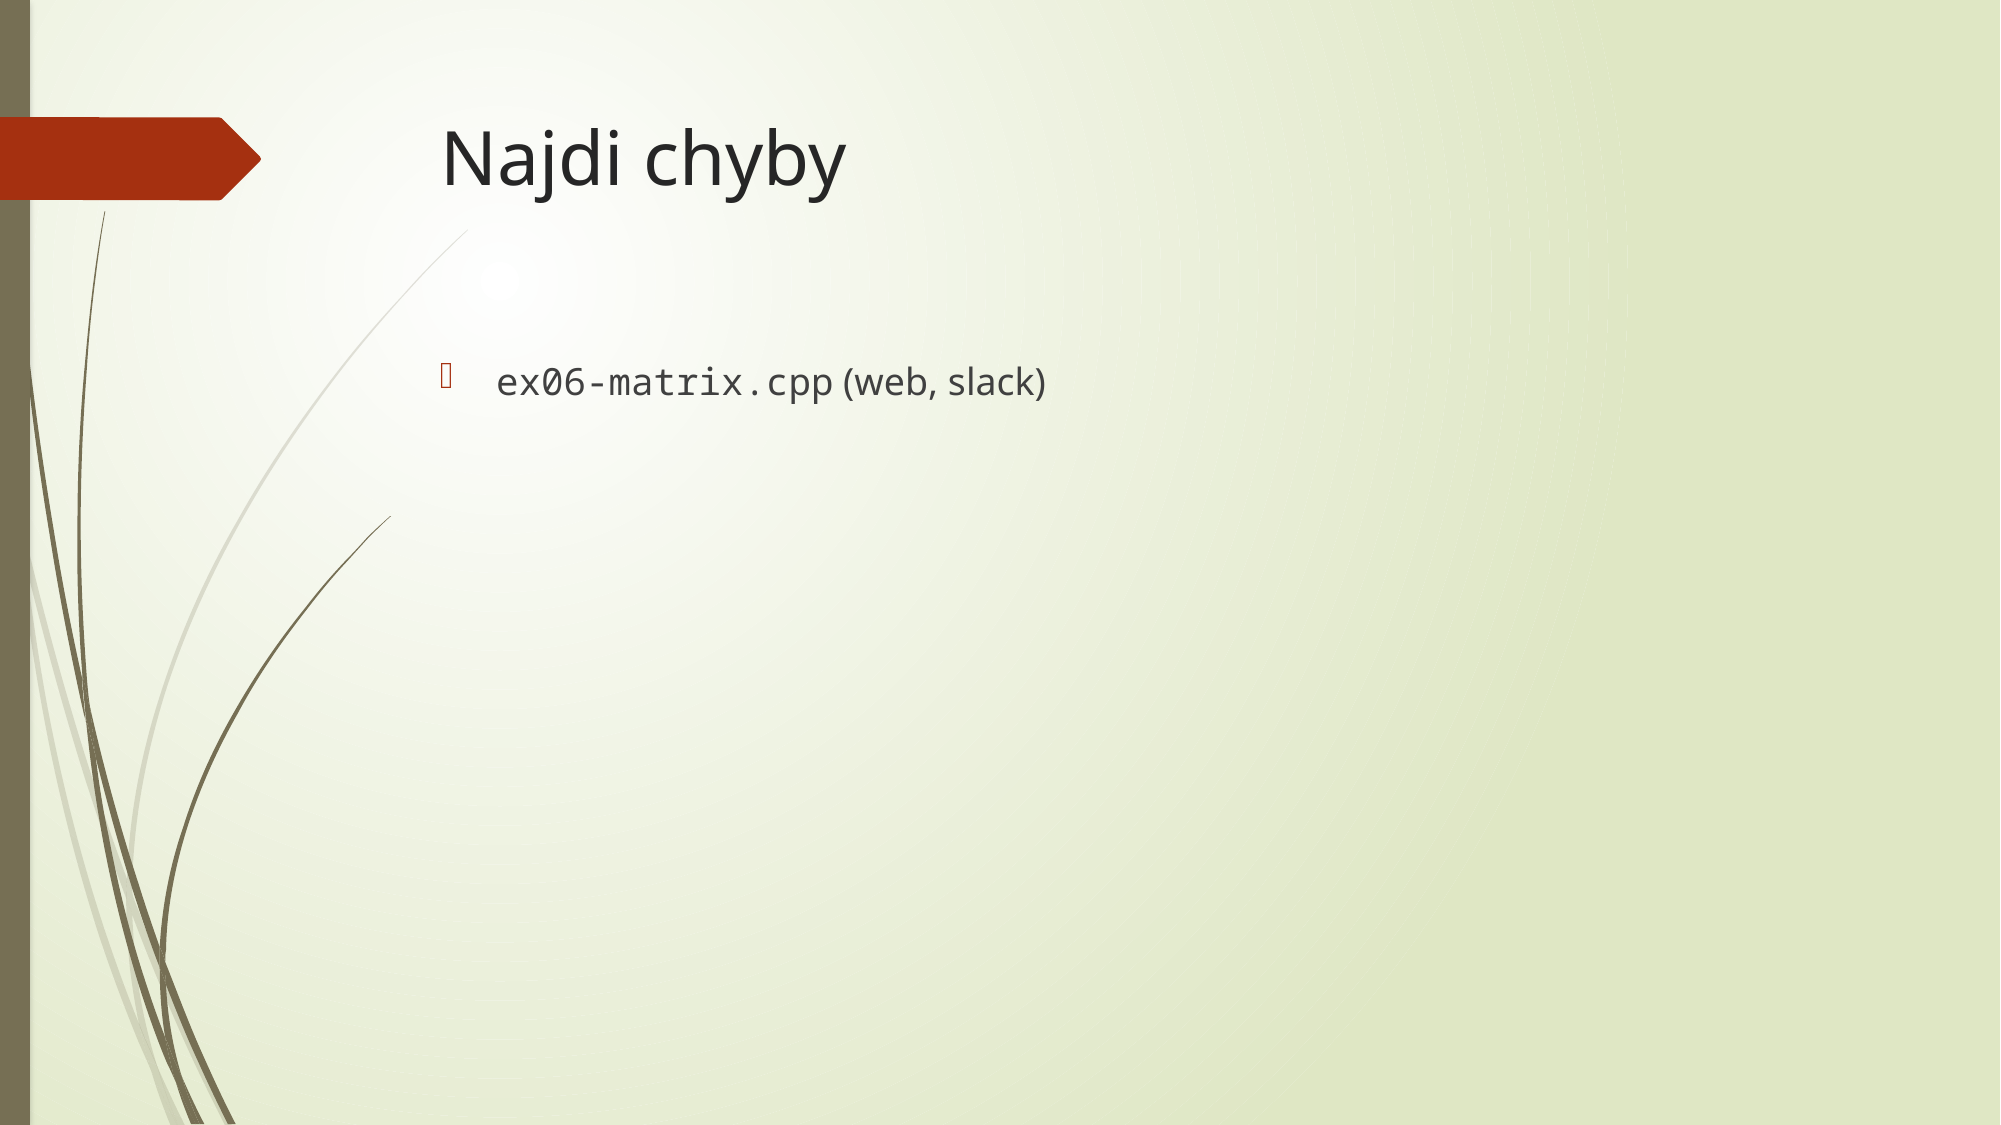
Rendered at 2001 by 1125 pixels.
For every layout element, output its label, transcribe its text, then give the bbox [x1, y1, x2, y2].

title Najdi chyby [425, 102, 1888, 313]
list ex06-matrix.cpp (web, slack) [424, 350, 1888, 970]
